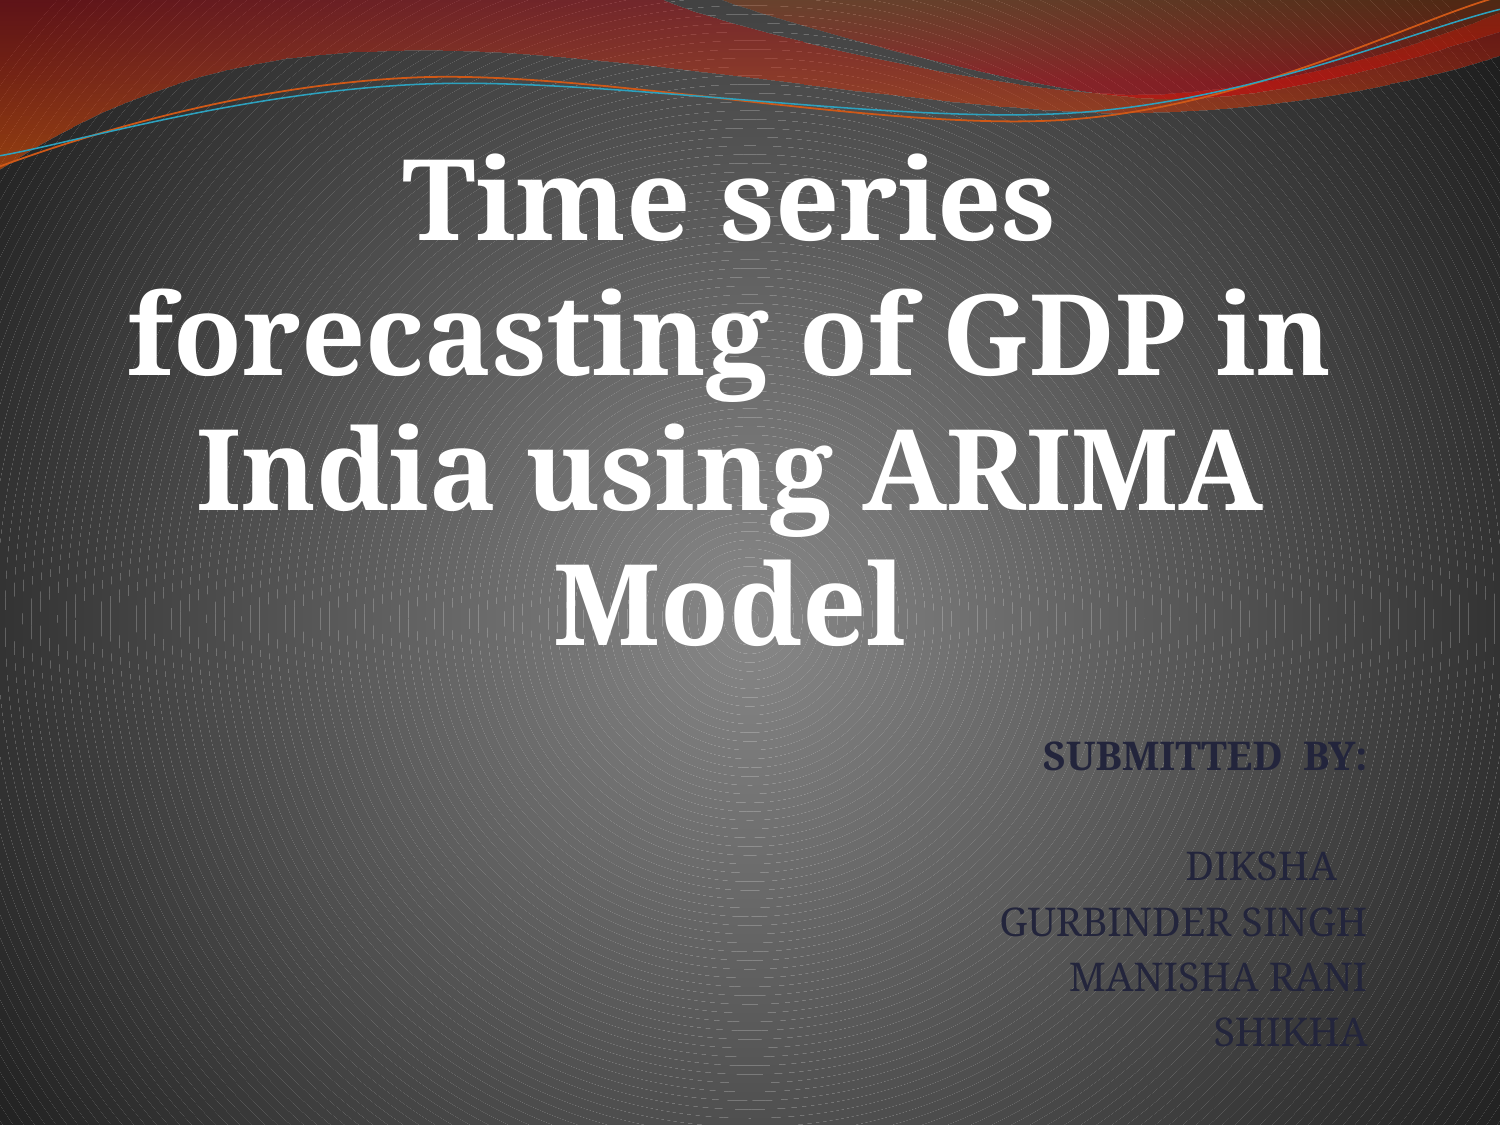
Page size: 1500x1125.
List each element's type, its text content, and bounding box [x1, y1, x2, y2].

subtitle SUBMITTED BY: DIKSHA GURBINDER SINGH MANISHA RANI SHIKHA [87, 667, 1376, 1067]
title Time series forecasting of GDP in India using ARIMA Model [87, 140, 1376, 667]
